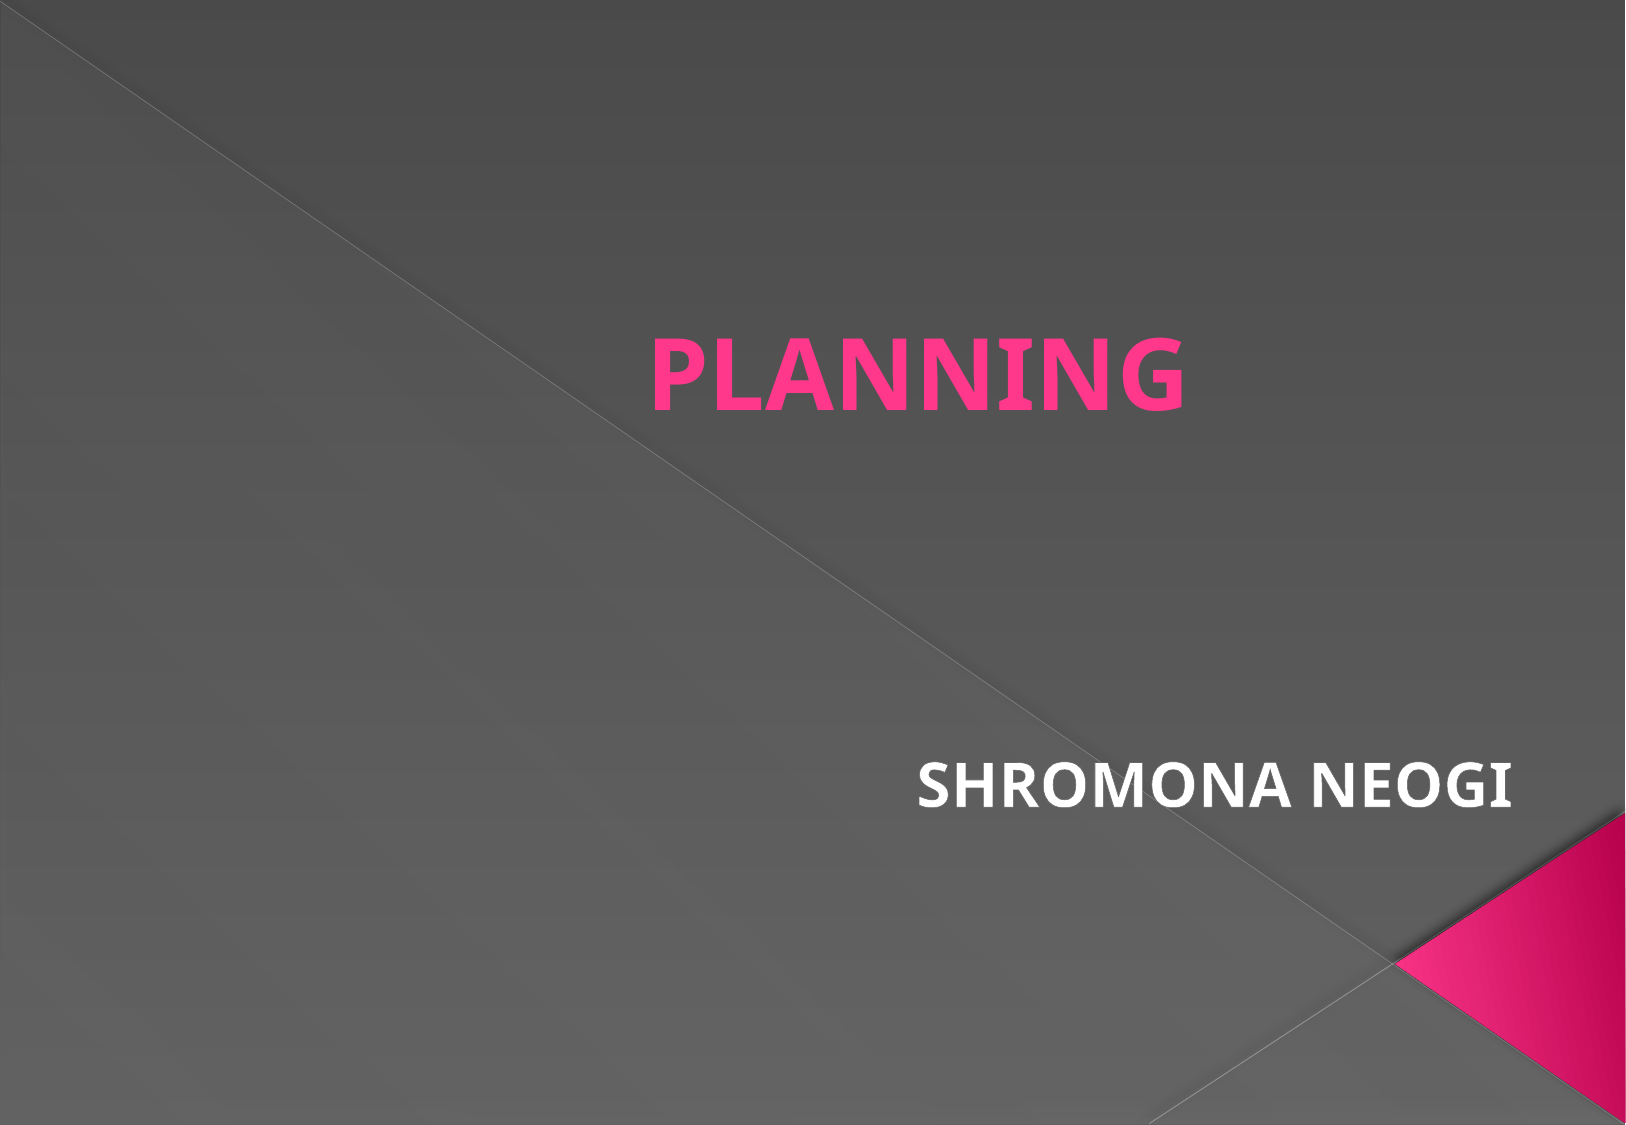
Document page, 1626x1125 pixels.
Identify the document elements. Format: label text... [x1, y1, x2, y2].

text_box [453, 568, 1172, 647]
subtitle SHROMONA NEOGI [87, 737, 1535, 924]
title PLANNING [453, 145, 1303, 438]
